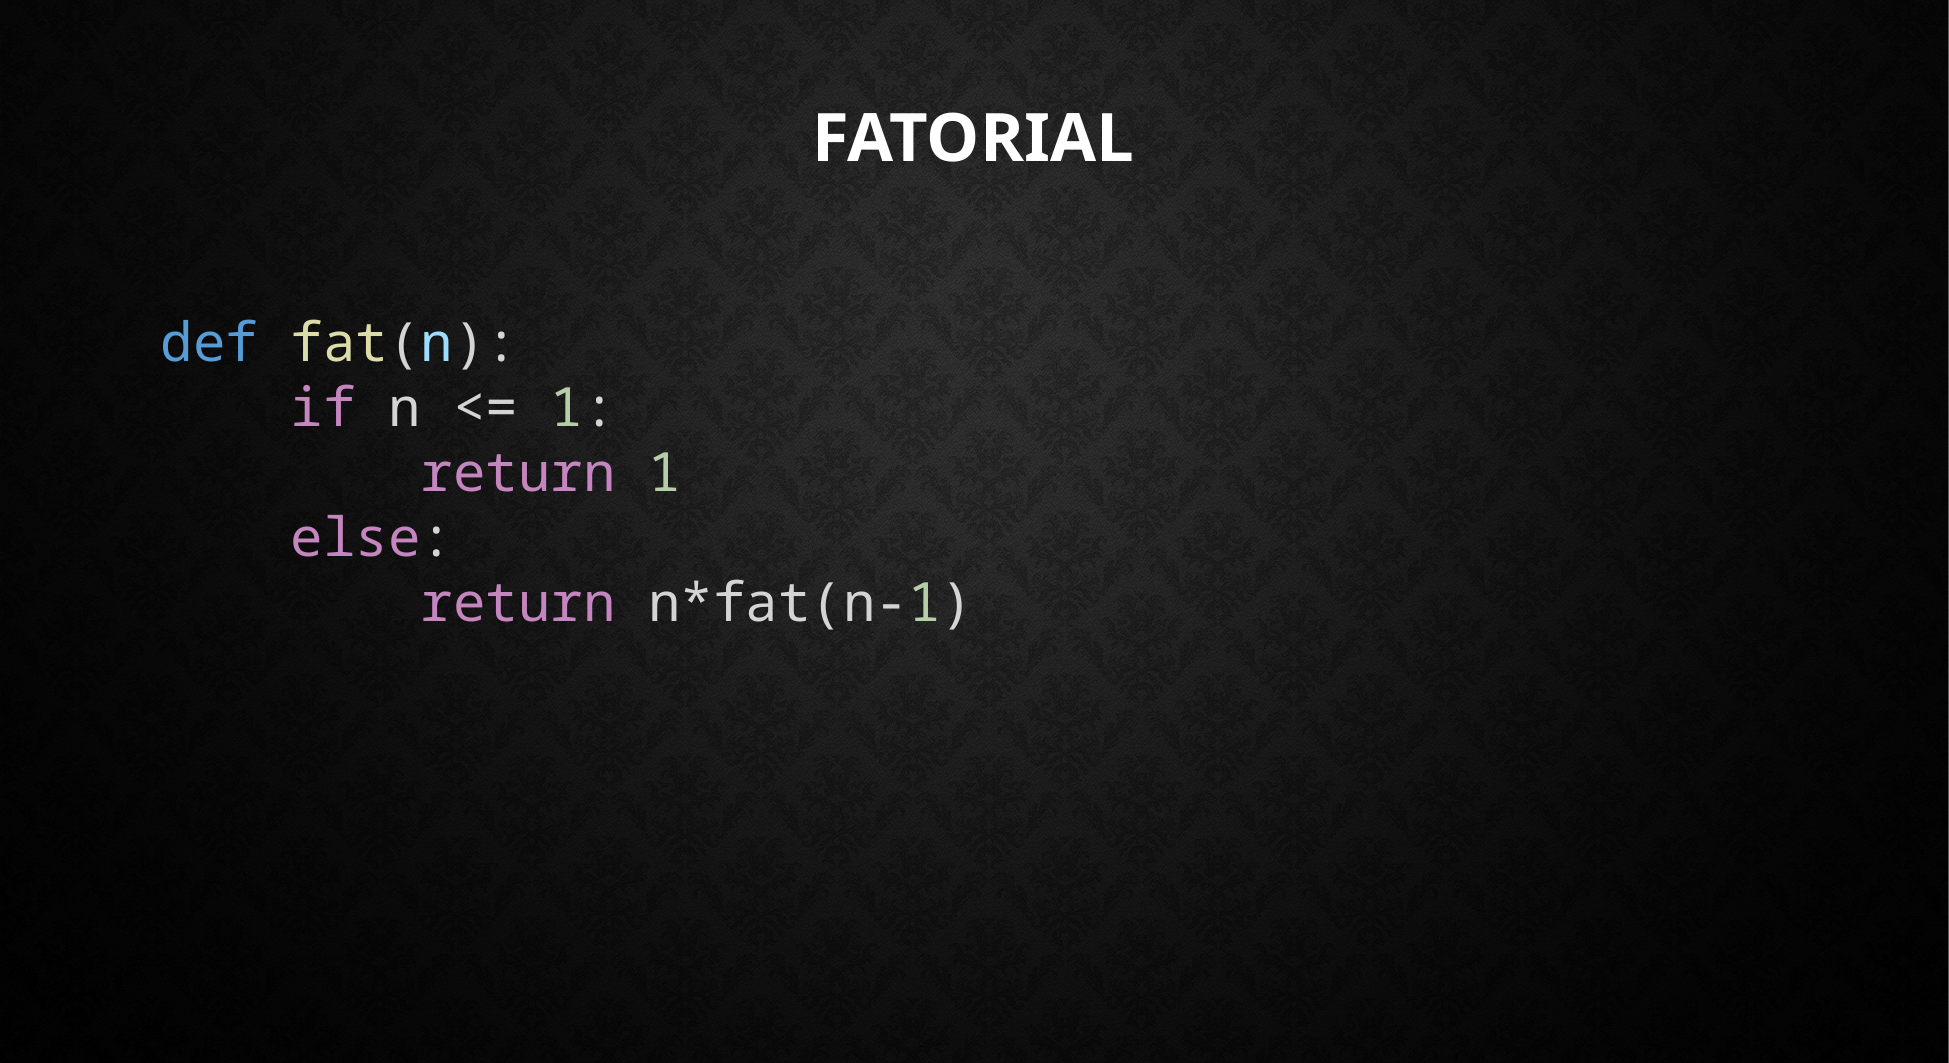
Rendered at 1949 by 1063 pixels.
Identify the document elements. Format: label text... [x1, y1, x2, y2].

title Fatorial [146, 37, 1801, 243]
text_box def fat(n): if n <= 1: return 1 else: return n*fat(n-1) [145, 300, 1120, 640]
